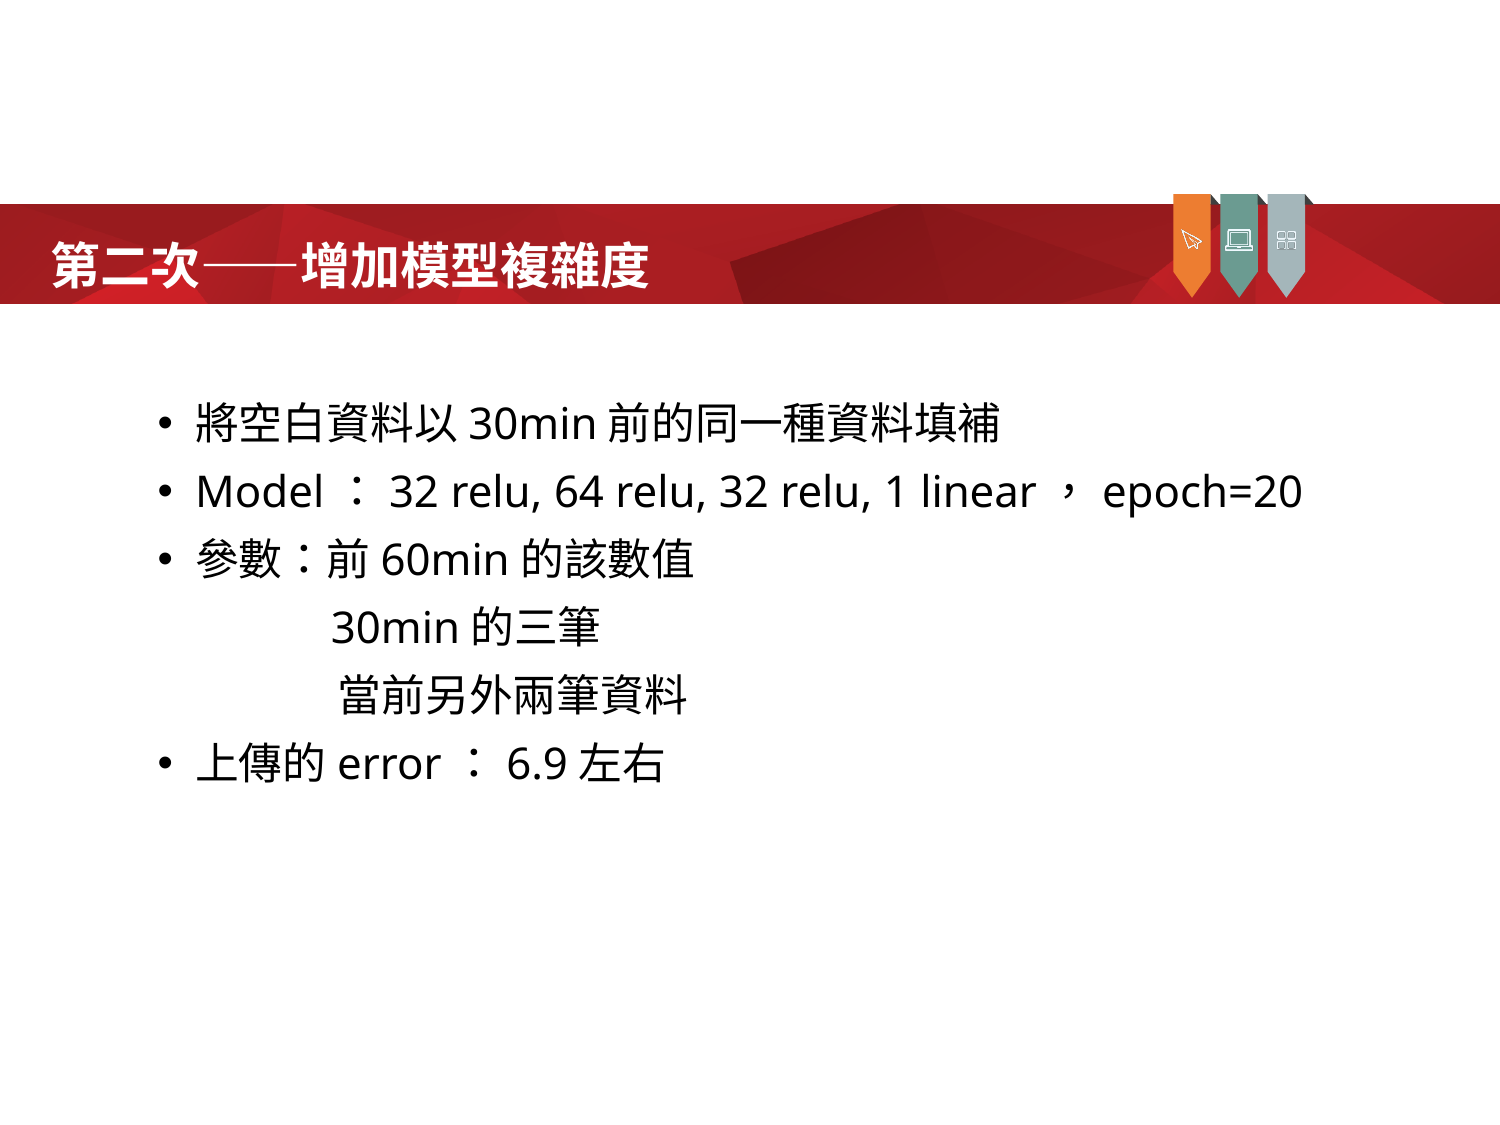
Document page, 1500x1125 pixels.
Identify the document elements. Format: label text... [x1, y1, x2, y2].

text_box 將空白資料以30min前的同一種資料填補 Model：32 relu, 64 relu, 32 relu, 1 linear，epoch=20 參數：前60min的該數值 30min的三筆 當前另外兩筆資料 上傳的error：6.9左右 [146, 395, 1441, 932]
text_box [0, 194, 1500, 304]
